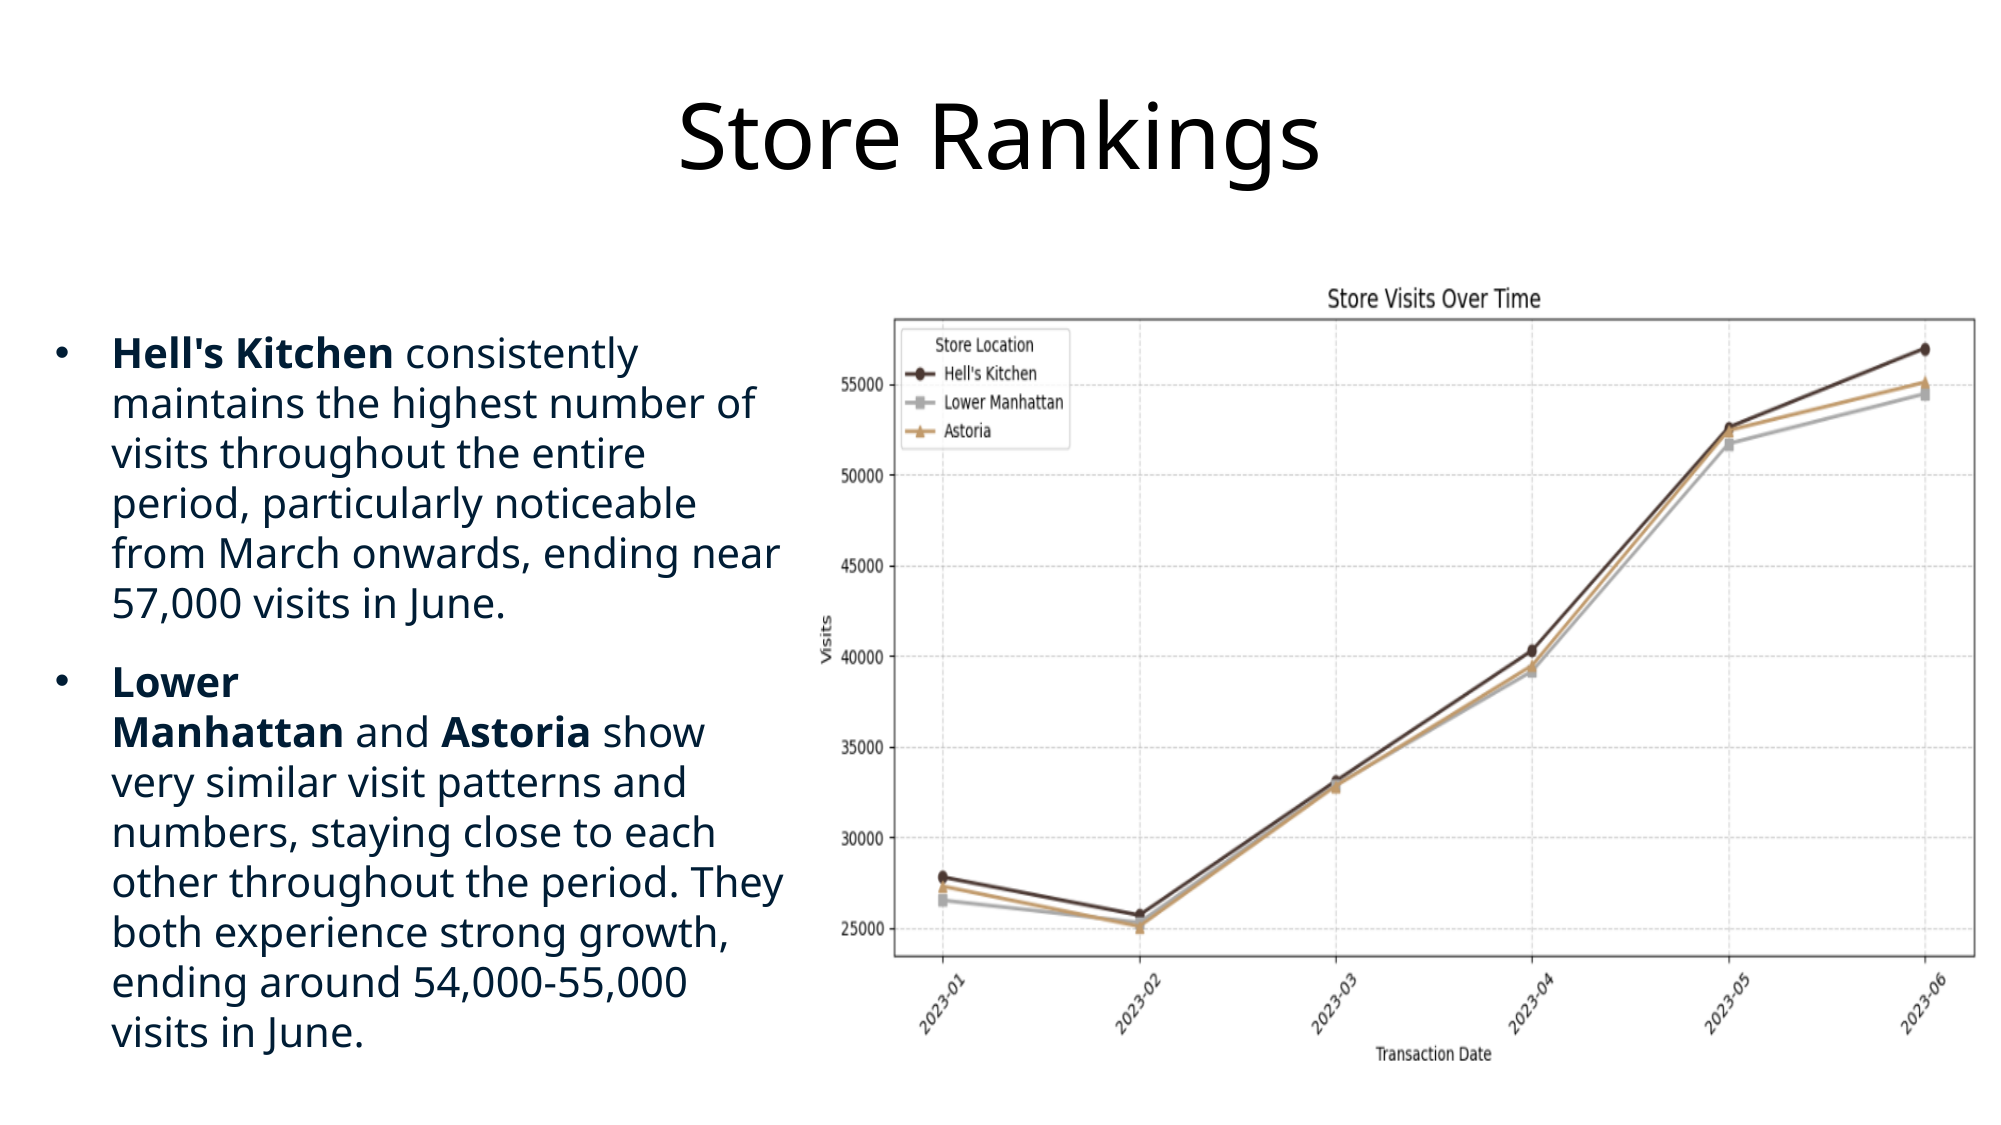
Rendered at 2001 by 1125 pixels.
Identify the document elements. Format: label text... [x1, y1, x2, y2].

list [805, 276, 1985, 1083]
text_box Hell's Kitchen consistently maintains the highest number of visits throughout the entire period, particularly noticeable from March onwards, ending near 57,000 visits in June. Lower Manhattan and Astoria show very similar visit patterns and numbers, staying close to each other throughout the period. They both experience strong growth, ending around 54,000-55,000 visits in June. [40, 319, 805, 1063]
title Store Rankings [137, 59, 1863, 220]
